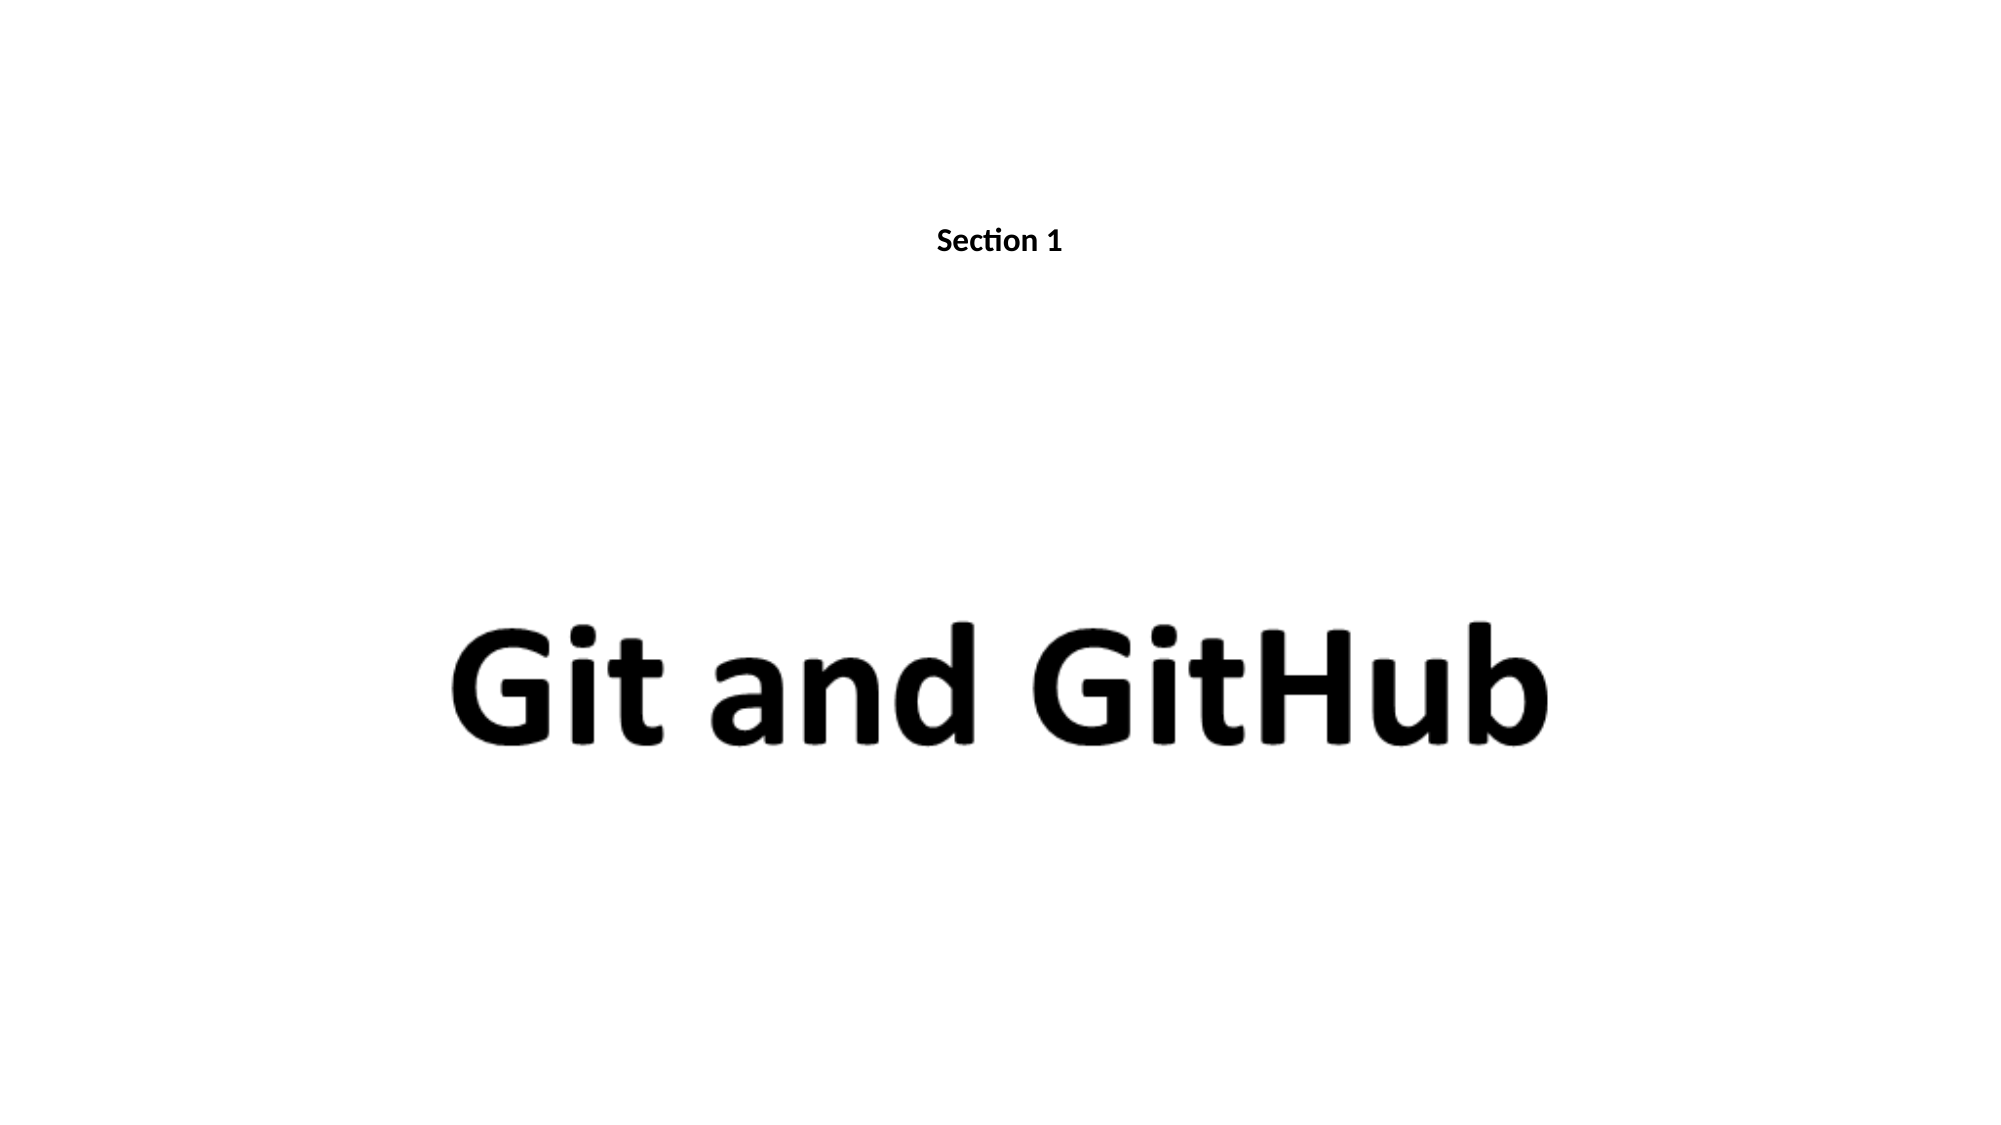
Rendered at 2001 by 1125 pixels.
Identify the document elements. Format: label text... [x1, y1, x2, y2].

picture [338, 521, 1661, 899]
subtitle Section 1 [481, 215, 1519, 281]
